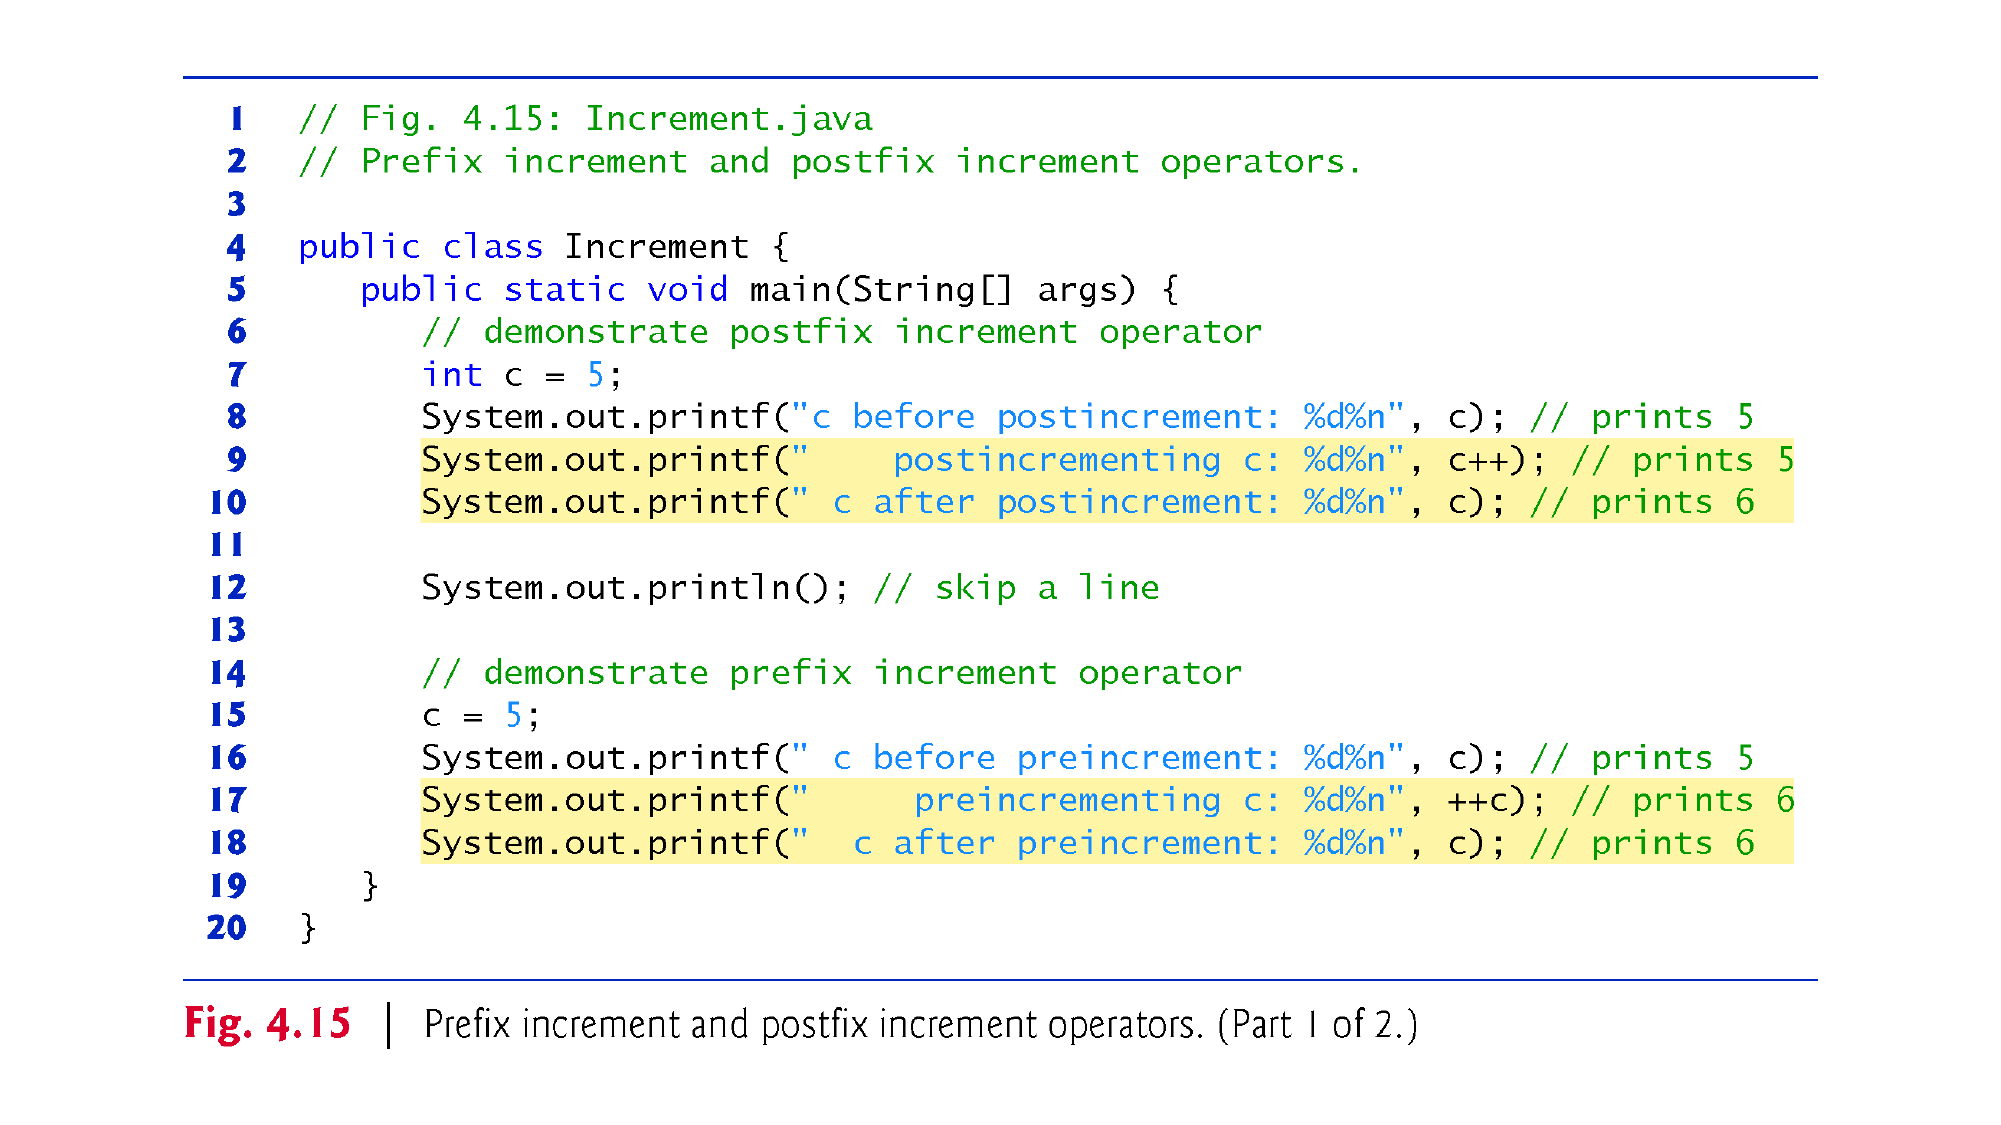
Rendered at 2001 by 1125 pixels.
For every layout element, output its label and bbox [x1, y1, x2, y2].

picture [105, 0, 1894, 1125]
